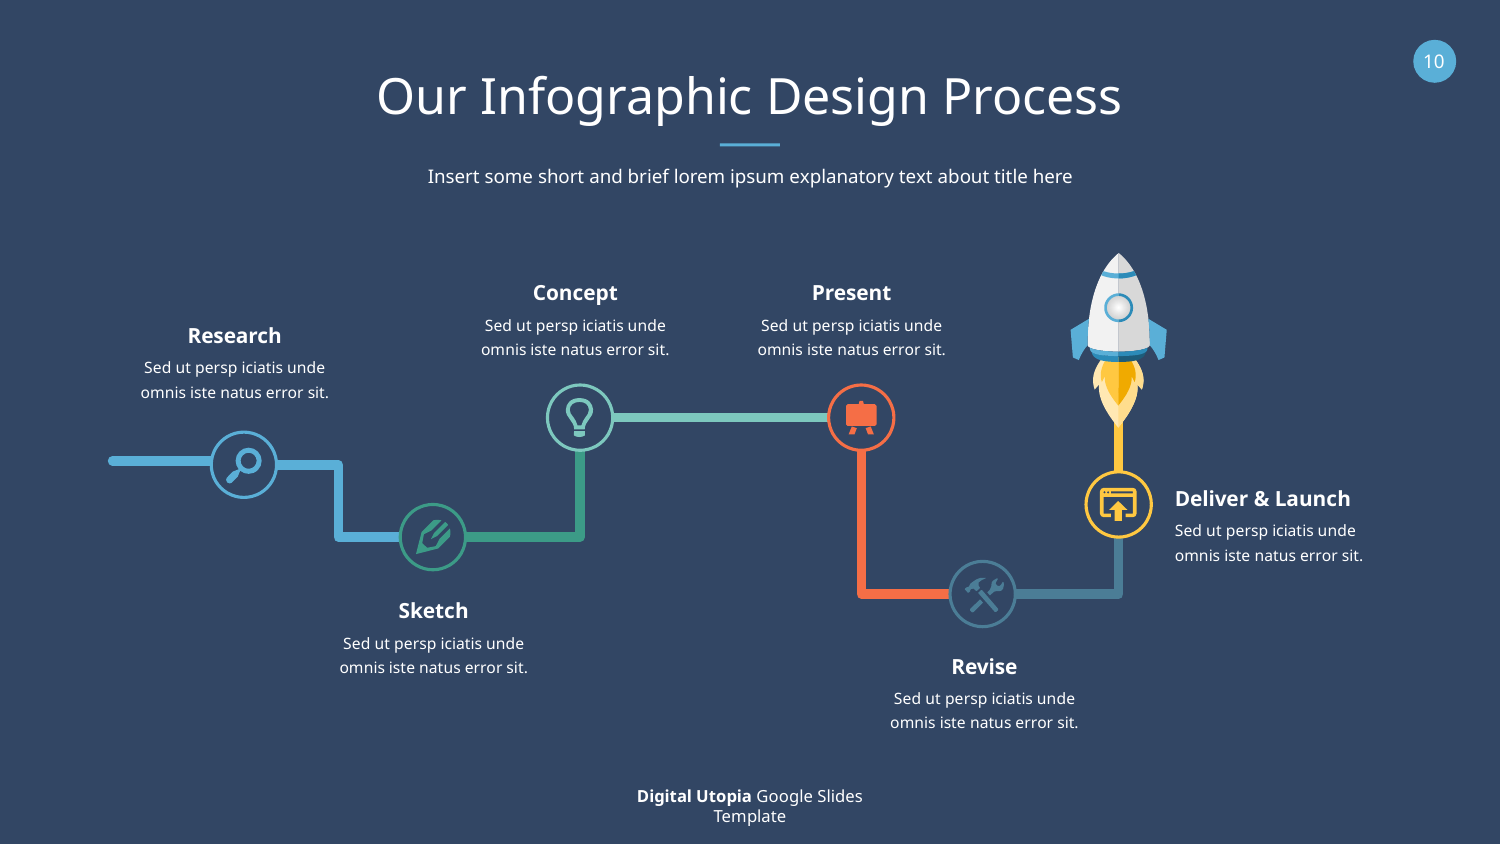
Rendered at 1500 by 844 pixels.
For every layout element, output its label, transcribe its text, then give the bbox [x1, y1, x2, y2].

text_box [112, 252, 1395, 731]
list Insert some short and brief lorem ipsum explanatory text about title here [112, 164, 1388, 190]
list Our Infographic Design Process [112, 64, 1388, 131]
